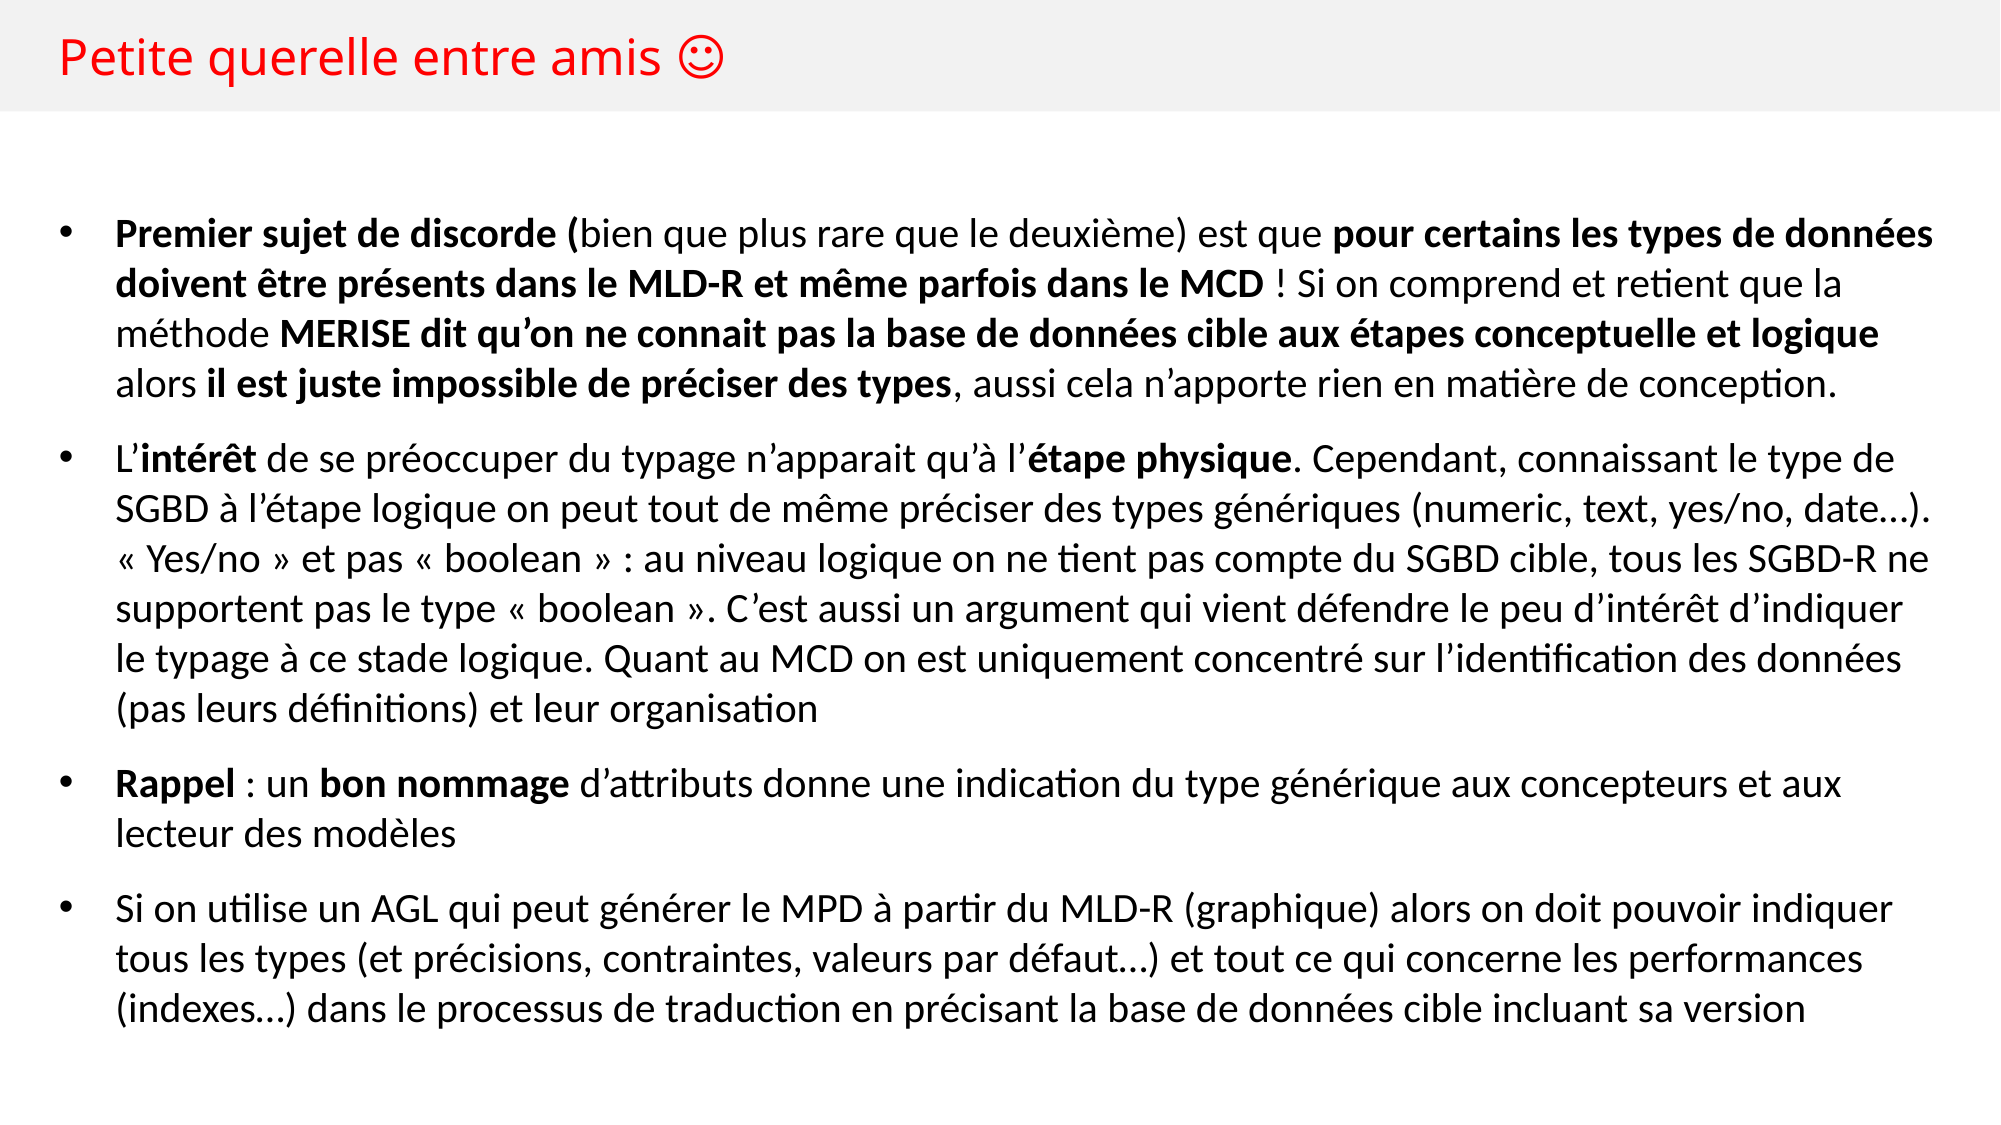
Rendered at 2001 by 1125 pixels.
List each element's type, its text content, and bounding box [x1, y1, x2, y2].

text_box Premier sujet de discorde (bien que plus rare que le deuxième) est que pour certains les types de données doivent être présents dans le MLD-R et même parfois dans le MCD ! Si on comprend et retient que la méthode MERISE dit qu’on ne connait pas la base de données cible aux étapes conceptuelle et logique alors il est juste impossible de préciser des types, aussi cela n’apporte rien en matière de conception. L’intérêt de se préoccuper du typage n’apparait qu’à l’étape physique. Cependant, connaissant le type de SGBD à l’étape logique on peut tout de même préciser des types génériques (numeric, text, yes/no, date…). « Yes/no » et pas « boolean » : au niveau logique on ne tient pas compte du SGBD cible, tous les SGBD-R ne supportent pas le type « boolean ». C’est aussi un argument qui vient défendre le peu d’intérêt d’indiquer le typage à ce stade logique. Quant au MCD on est uniquement concentré sur l’identification des données (pas leurs définitions) et leur organisation Rappel : un bon nommage d’attributs donne une indication du type générique aux concepteurs et aux lecteur des modèles Si on utilise un AGL qui peut générer le MPD à partir du MLD-R (graphique) alors on doit pouvoir indiquer tous les types (et précisions, contraintes, valeurs par défaut…) et tout ce qui concerne les performances (indexes…) dans le processus de traduction en précisant la base de données cible incluant sa version [0, 111, 2000, 1125]
text_box Petite querelle entre amis ☺ [0, 0, 2000, 111]
